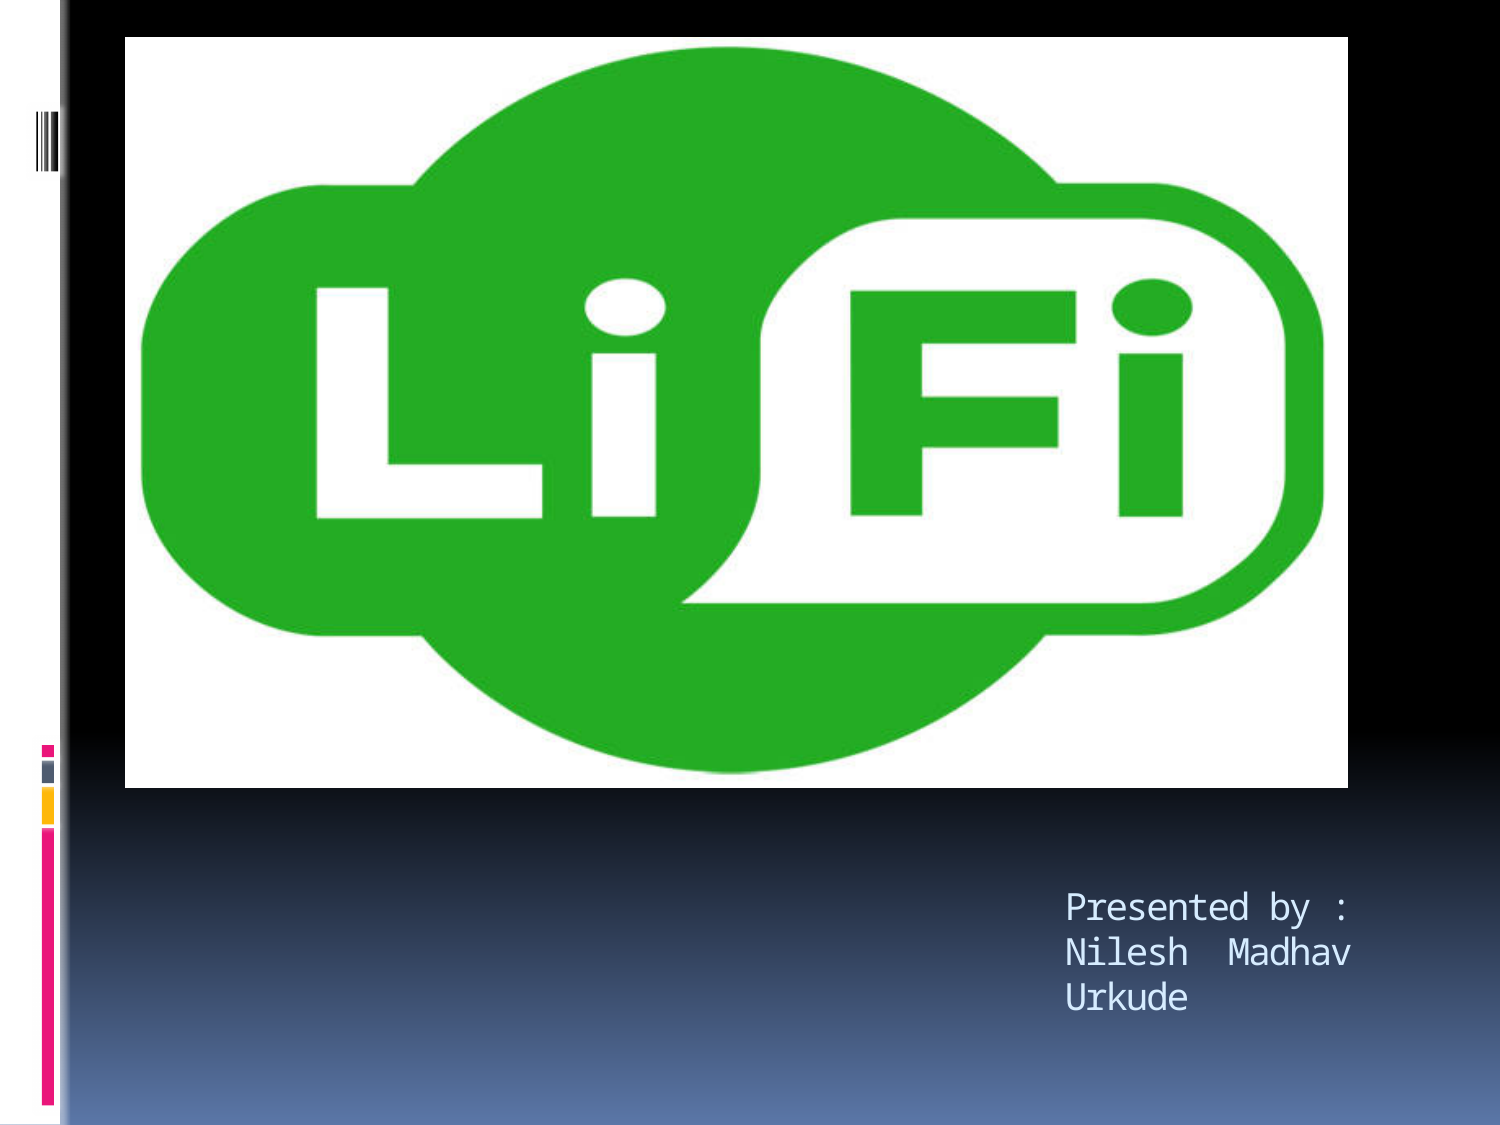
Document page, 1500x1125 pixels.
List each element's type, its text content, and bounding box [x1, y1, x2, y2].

title Presented by : Nilesh Madhav Urkude [1050, 875, 1425, 1025]
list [124, 36, 1349, 788]
